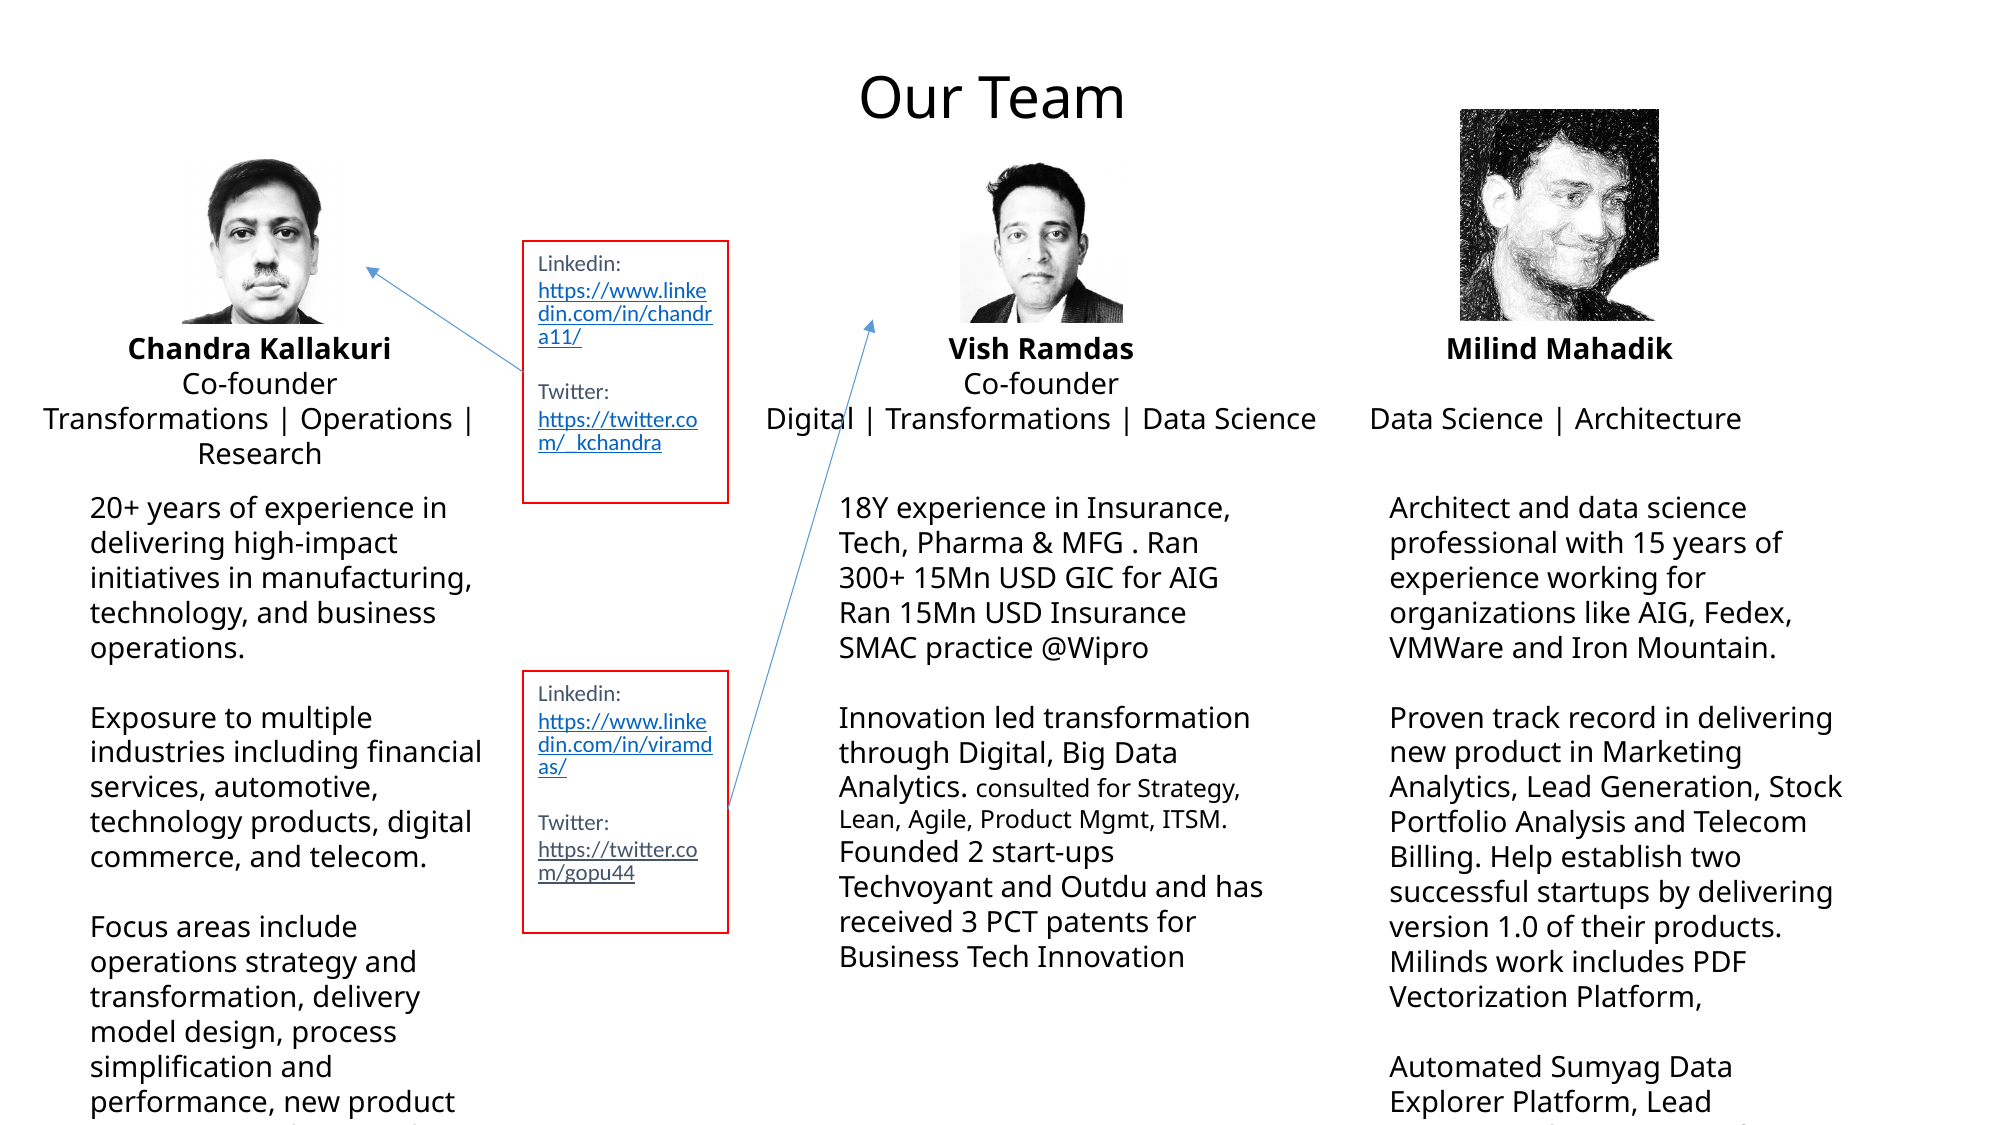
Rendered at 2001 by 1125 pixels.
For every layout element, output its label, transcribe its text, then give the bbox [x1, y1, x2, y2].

text_box Architect and data science professional with 15 years of experience working for organizations like AIG, Fedex, VMWare and Iron Mountain. Proven track record in delivering new product in Marketing Analytics, Lead Generation, Stock Portfolio Analysis and Telecom Billing. Help establish two successful startups by delivering version 1.0 of their products. Milinds work includes PDF Vectorization Platform, Automated Sumyag Data Explorer Platform, Lead recommendation engine for marketing and sales for a successful startup, data science model operationalization platform at AIG [1374, 481, 1867, 1125]
text_box Linkedin: https://www.linkedin.com/in/viramdas/ Twitter: https://twitter.com/gopu44 [522, 670, 729, 934]
text_box 20+ years of experience in delivering high-impact initiatives in manufacturing, technology, and business operations. Exposure to multiple industries including financial services, automotive, technology products, digital commerce, and telecom. Focus areas include operations strategy and transformation, delivery model design, process simplification and performance, new product programs, analytics and insights, workforce management, portfolio management, project valuations, and customer experience. [74, 481, 504, 1125]
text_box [727, 319, 873, 809]
text_box Milind Mahadik Data Science | Architecture [1342, 322, 1777, 443]
picture [960, 159, 1123, 323]
text_box Chandra Kallakuri Co-founder Transformations | Operations | Research [0, 322, 522, 478]
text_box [365, 266, 524, 373]
text_box Linkedin: https://www.linkedin.com/in/chandra11/ Twitter: https://twitter.com/_kchandra [522, 240, 729, 504]
text_box Our Team [843, 53, 1143, 138]
text_box Vish Ramdas Co-founder Digital | Transformations | Data Science [873, 322, 1342, 443]
picture [182, 159, 346, 324]
picture [1460, 109, 1659, 321]
text_box 18Y experience in Insurance, Tech, Pharma & MFG . Ran 300+ 15Mn USD GIC for AIG Ran 15Mn USD Insurance SMAC practice @Wipro Innovation led transformation through Digital, Big Data Analytics. consulted for Strategy, Lean, Agile, Product Mgmt, ITSM. Founded 2 start-ups Techvoyant and Outdu and has received 3 PCT patents for Business Tech Innovation [823, 481, 1284, 981]
